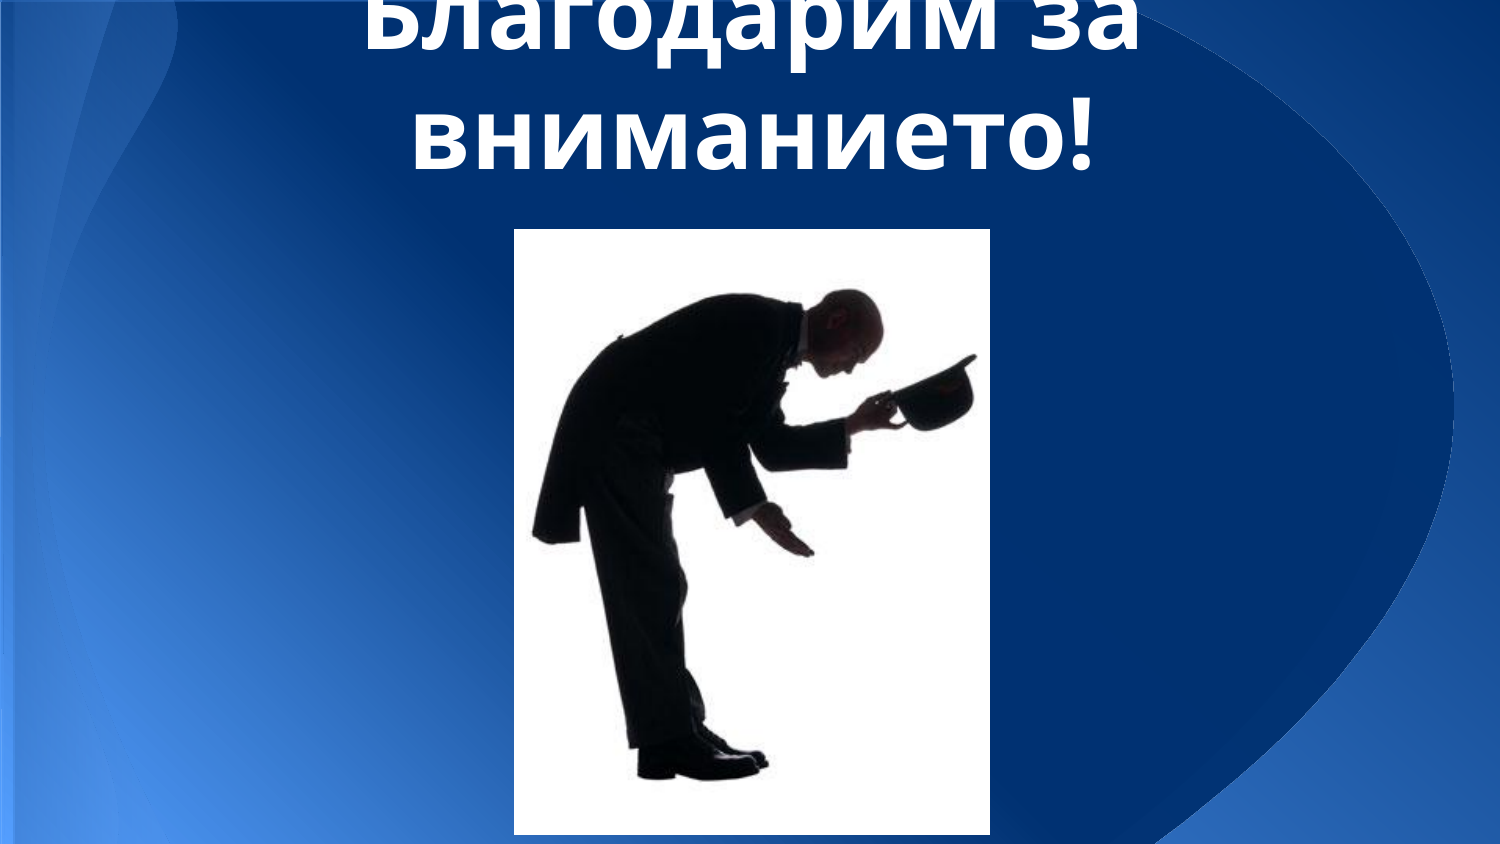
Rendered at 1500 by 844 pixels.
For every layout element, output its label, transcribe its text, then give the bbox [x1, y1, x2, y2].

title Благодарим за вниманието! [493, 40, 1479, 205]
text_box [0, 0, 493, 493]
picture [514, 229, 991, 835]
